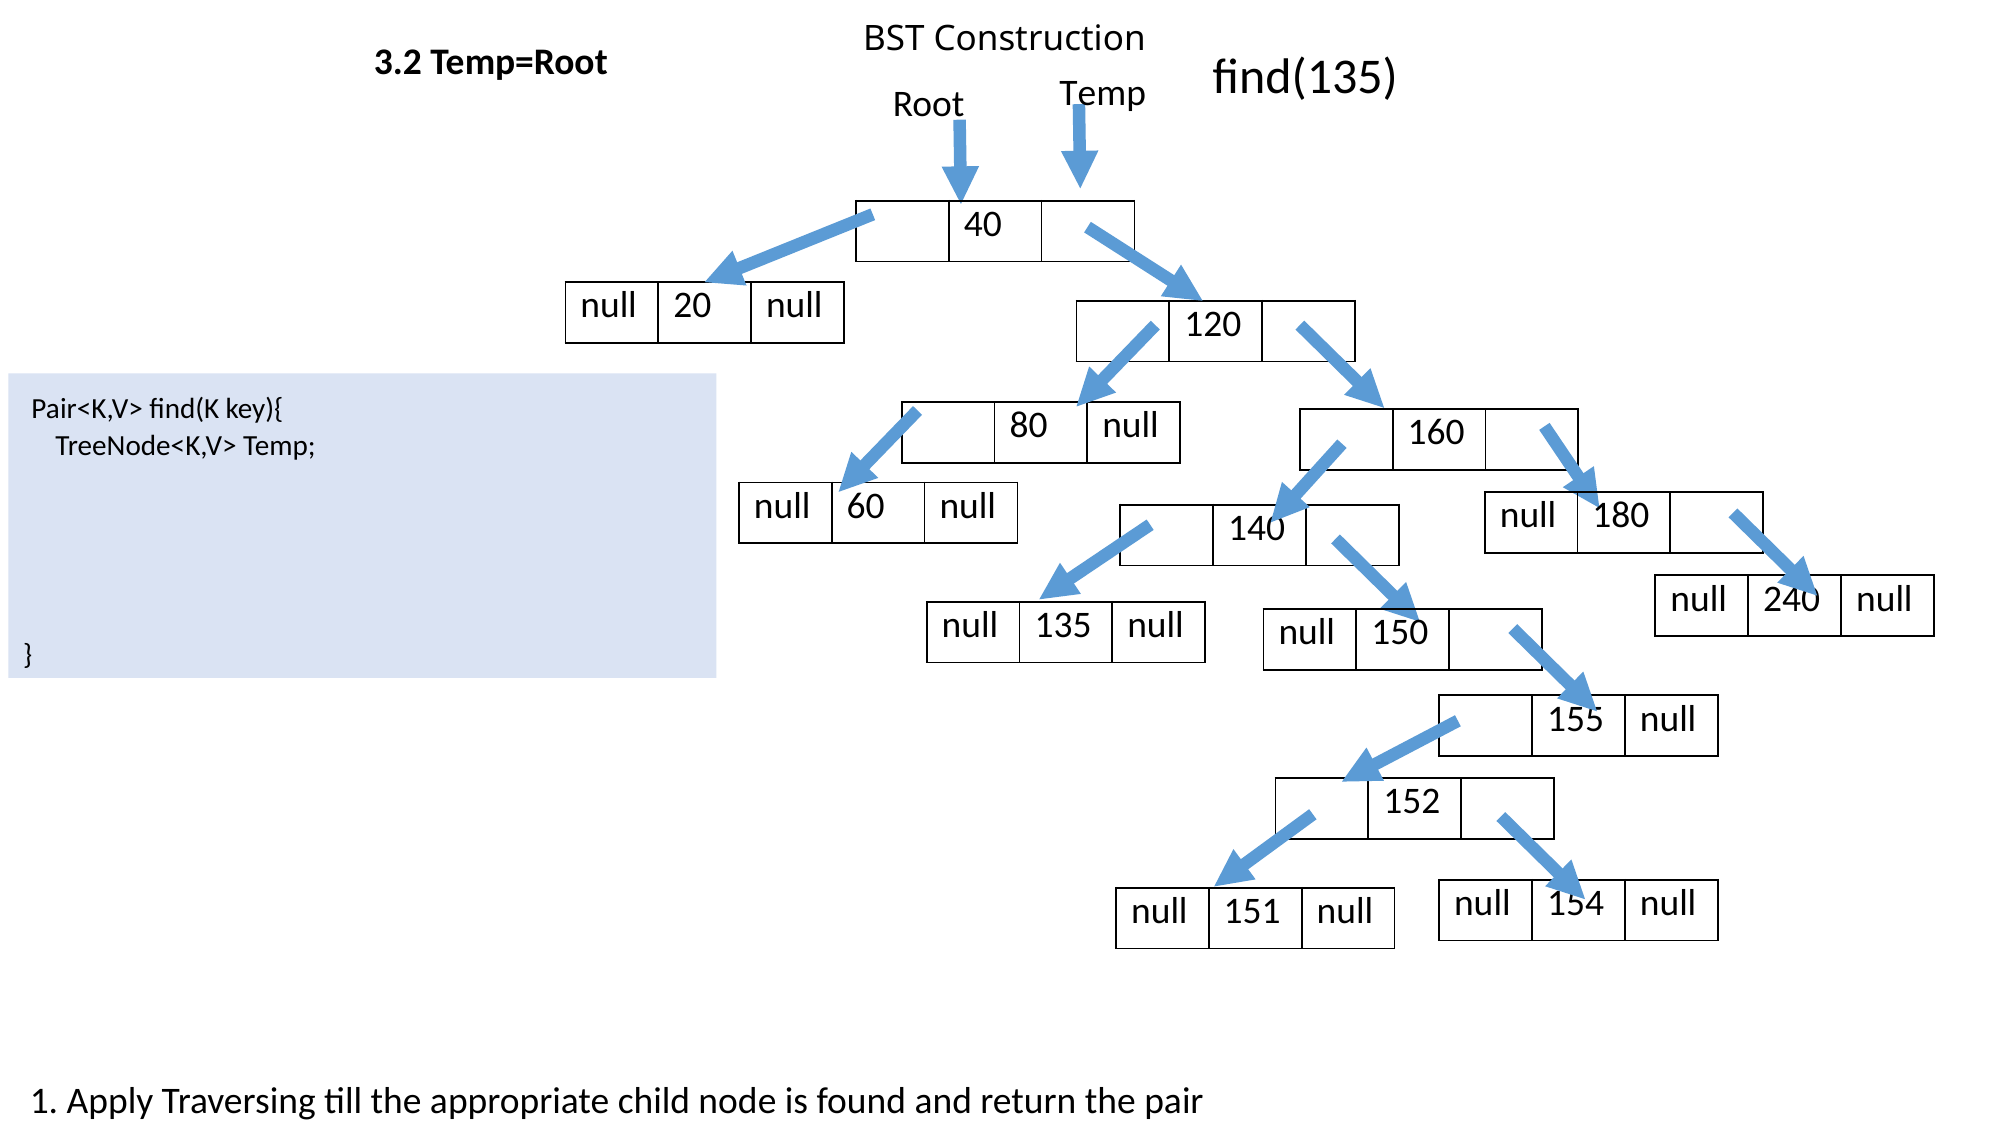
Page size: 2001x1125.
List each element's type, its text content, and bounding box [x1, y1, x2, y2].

table_header null [1626, 696, 1717, 755]
table_header null [740, 483, 831, 542]
table_header null [752, 283, 843, 342]
table_header [857, 202, 948, 261]
table_header [1077, 302, 1168, 361]
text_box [1335, 538, 1420, 622]
table_header null [1486, 493, 1577, 552]
table_header [1263, 302, 1354, 361]
table_header [1450, 610, 1541, 669]
table_header null [1842, 576, 1933, 635]
table_header [1121, 506, 1212, 565]
table_header 152 [1369, 779, 1460, 838]
table_header [1440, 696, 1531, 755]
table_header null [1264, 610, 1355, 669]
table_header null [1656, 576, 1747, 635]
table_header 80 [995, 403, 1086, 462]
table_header null [1088, 403, 1179, 462]
table_header 151 [1210, 889, 1301, 948]
table_header 160 [1394, 410, 1485, 469]
table_header 155 [1533, 696, 1624, 755]
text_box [1039, 524, 1151, 600]
table_header null [928, 603, 1019, 662]
table_header 180 [1578, 493, 1669, 552]
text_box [1544, 426, 1600, 508]
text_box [1270, 443, 1342, 523]
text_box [1299, 325, 1384, 408]
text_box Root [878, 71, 1000, 132]
table_header 150 [1357, 610, 1448, 669]
table_header null [566, 283, 657, 342]
table_header [1671, 493, 1762, 552]
table_header null [1113, 603, 1204, 662]
table_header 120 [1170, 302, 1261, 361]
table_header 140 [1214, 506, 1305, 565]
text_box Pair<K,V> find(K key){ TreeNode<K,V> Temp; } [8, 373, 717, 678]
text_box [838, 410, 918, 492]
table_header 20 [659, 283, 750, 342]
table_header [1486, 410, 1577, 469]
table_header 154 [1533, 881, 1624, 940]
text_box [1341, 720, 1458, 782]
table_header null [1117, 889, 1208, 948]
text_box 3.2 Temp=Root [359, 29, 983, 90]
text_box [1214, 814, 1313, 887]
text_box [1076, 325, 1156, 407]
table_header 135 [1020, 603, 1111, 662]
table_header 240 [1749, 576, 1840, 635]
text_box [1512, 628, 1597, 712]
table_header null [1626, 881, 1717, 940]
table_header [1307, 506, 1398, 565]
table_header [903, 403, 994, 462]
table_header null [925, 483, 1017, 542]
title BST Construction [254, 12, 1755, 42]
text_box 1. Apply Traversing till the appropriate child node is found and return the pair [15, 1069, 1355, 1125]
table_header null [1303, 889, 1394, 948]
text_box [704, 214, 873, 283]
table_header 60 [833, 483, 924, 542]
table_header [1301, 410, 1392, 469]
table_header [1462, 779, 1553, 838]
table_header [1276, 779, 1367, 838]
table_header [1042, 202, 1134, 261]
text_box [1500, 816, 1586, 900]
subtitle find(135) [15, 42, 1996, 1125]
table_header 40 [950, 202, 1041, 261]
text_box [1087, 227, 1203, 301]
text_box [1732, 512, 1818, 596]
text_box Temp [1044, 60, 1167, 121]
table_header null [1440, 881, 1531, 940]
